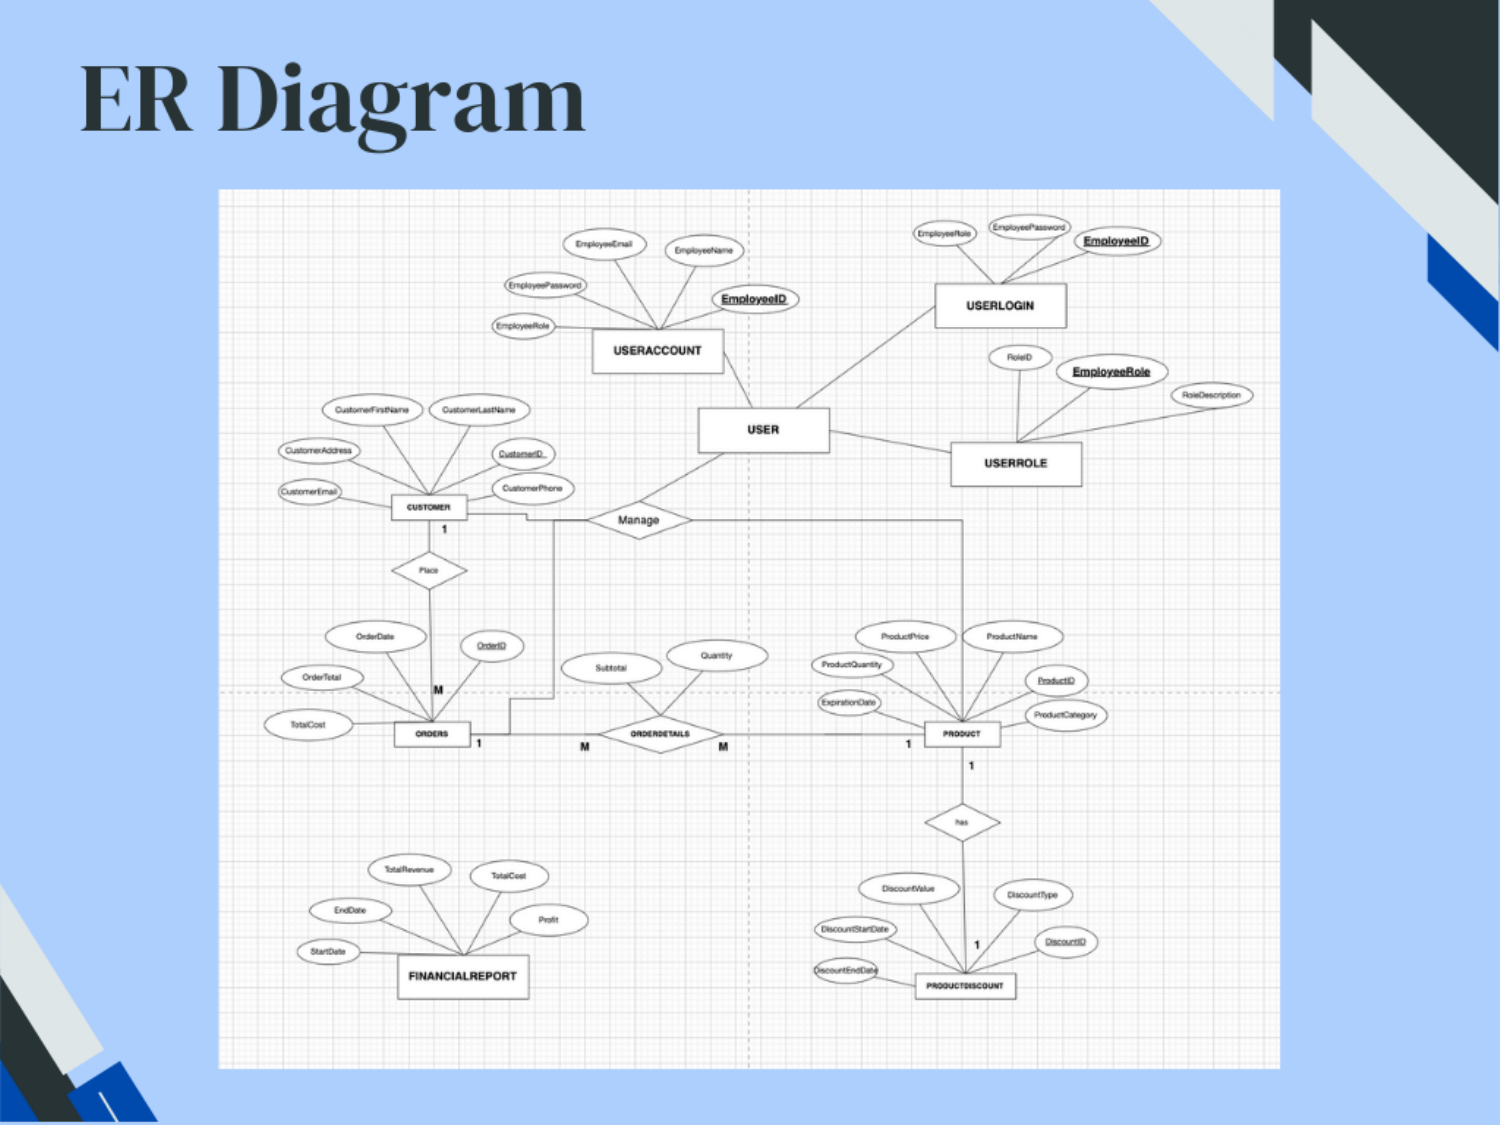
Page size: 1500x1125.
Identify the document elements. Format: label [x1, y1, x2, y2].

list [0, 0, 1500, 1125]
